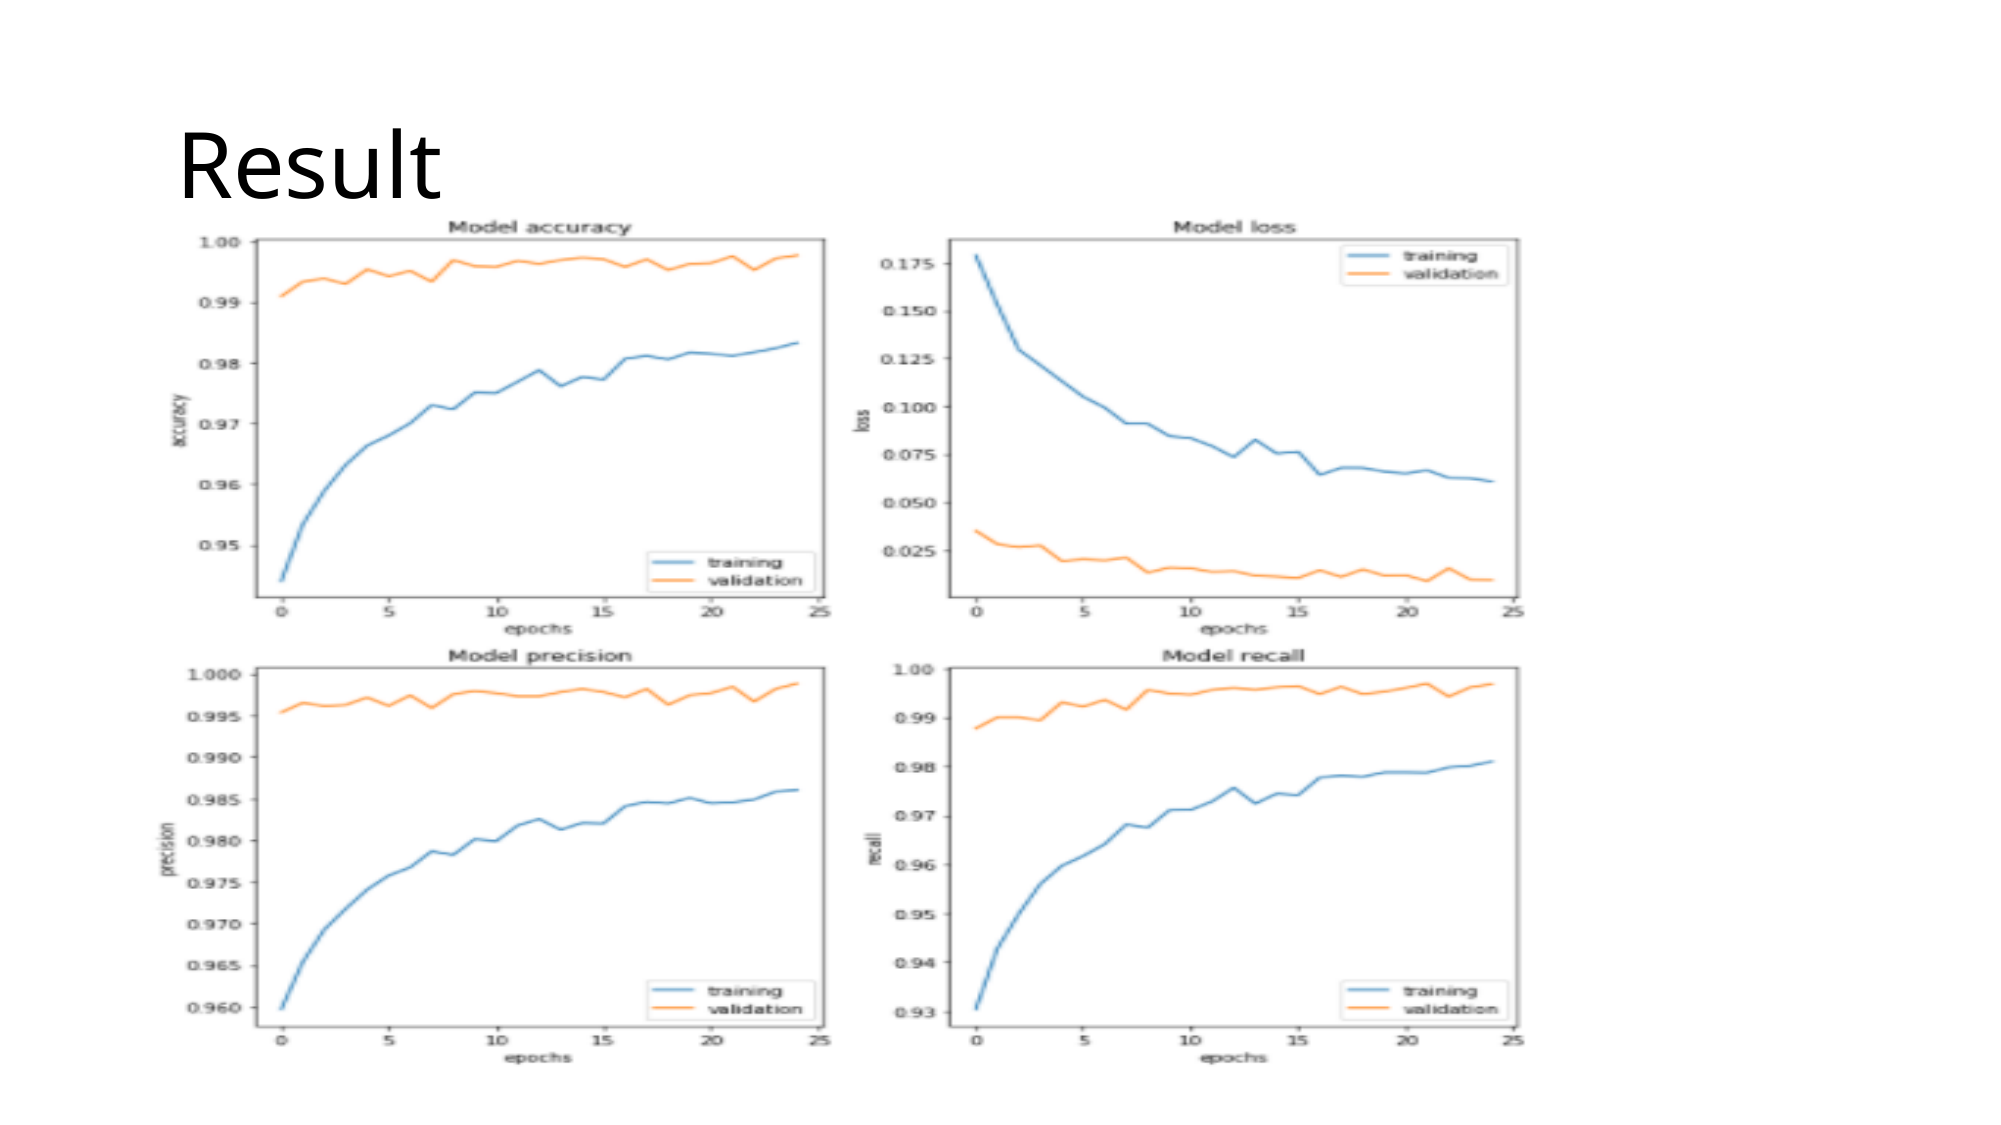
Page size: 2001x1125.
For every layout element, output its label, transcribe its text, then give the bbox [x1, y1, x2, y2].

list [57, 207, 1713, 1074]
title Result [137, 59, 1863, 278]
